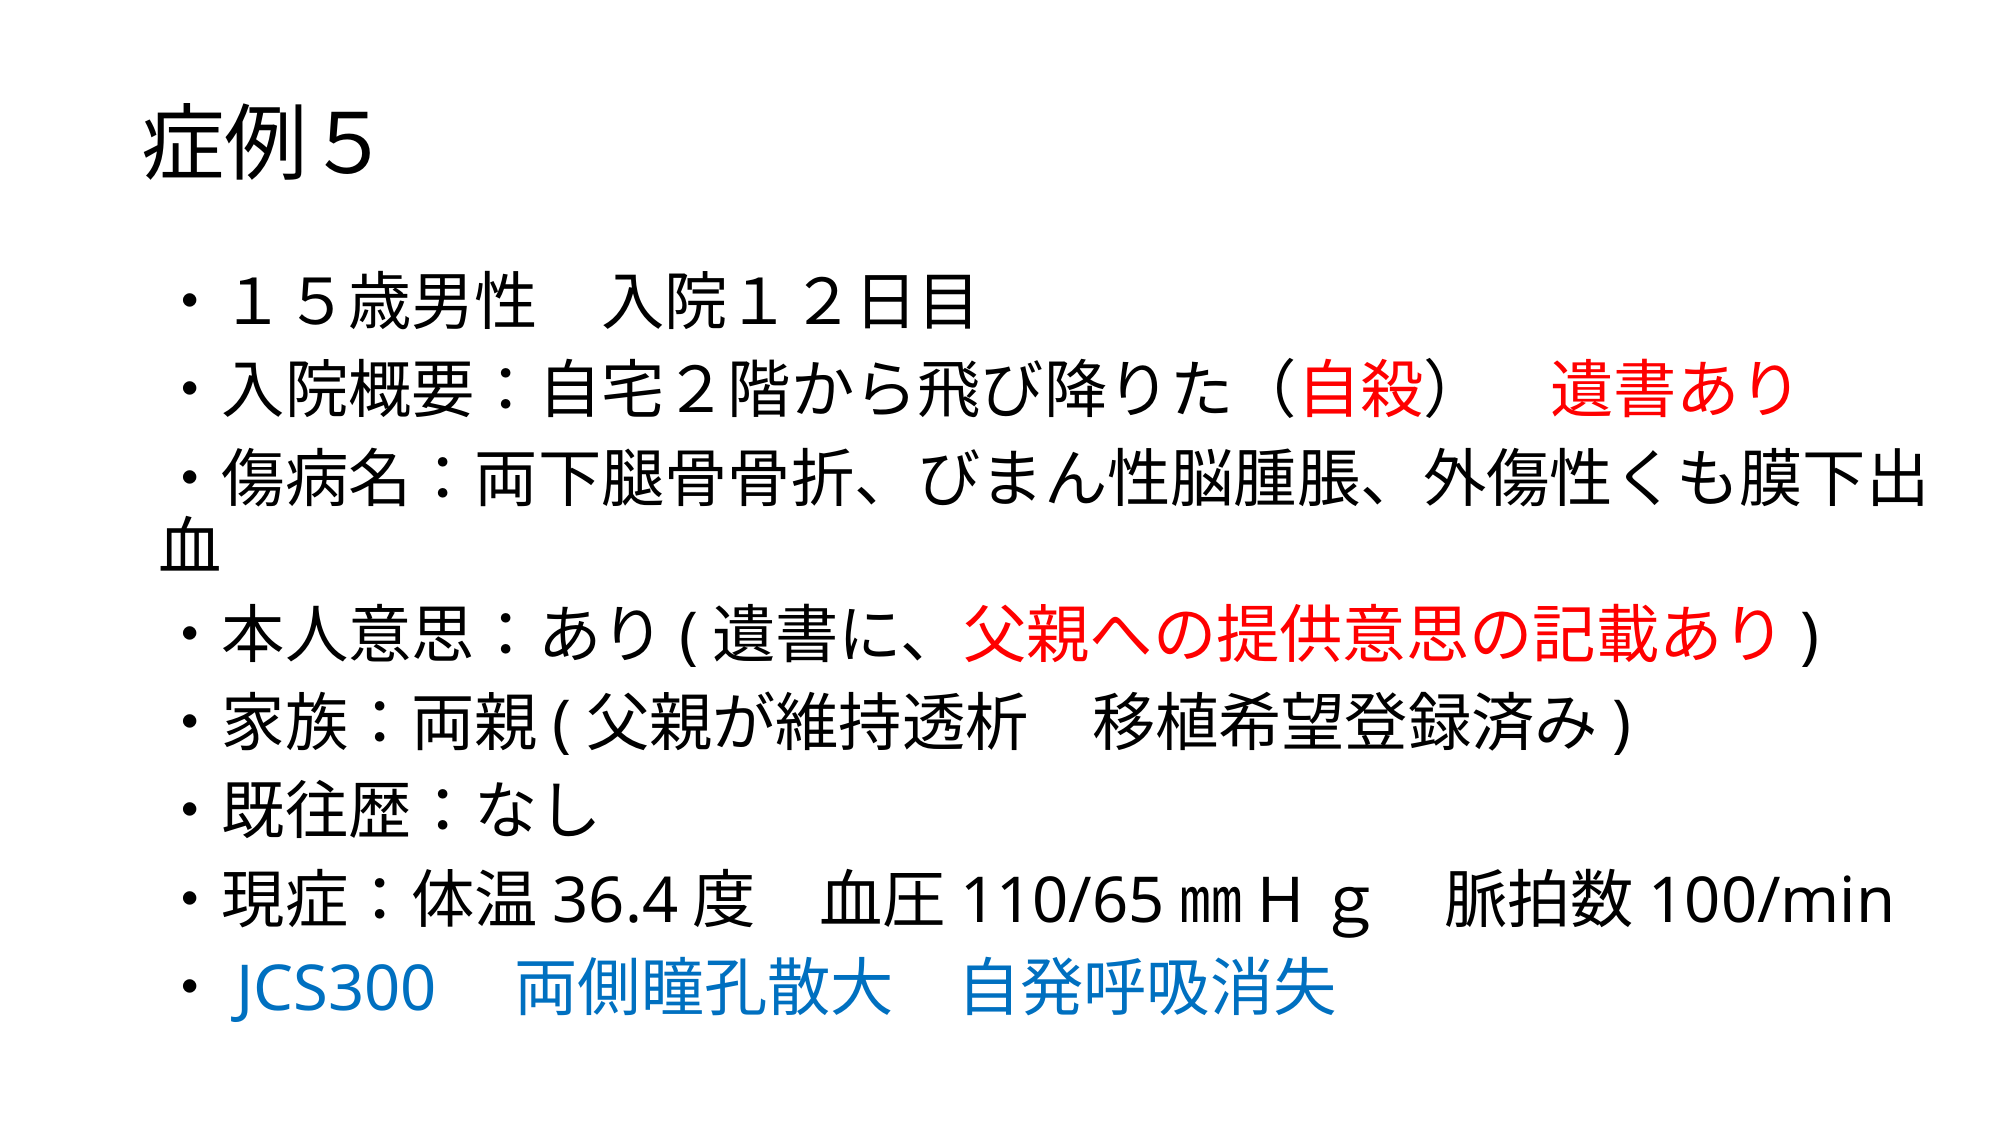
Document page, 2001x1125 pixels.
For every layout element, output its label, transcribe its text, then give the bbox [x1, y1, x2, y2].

subtitle ・１５歳男性 入院１２日目 ・入院概要：自宅２階から飛び降りた（自殺） 遺書あり ・傷病名：両下腿骨骨折、びまん性脳腫脹、外傷性くも膜下出血 ・本人意思：あり(遺書に、父親への提供意思の記載あり) ・家族：両親(父親が維持透析 移植希望登録済み) ・既往歴：なし ・現症：体温36.4度 血圧110/65㎜Hｇ 脈拍数100/min ・JCS300 両側瞳孔散大 自発呼吸消失 [143, 262, 1977, 1038]
title 症例５ [126, 87, 1627, 199]
